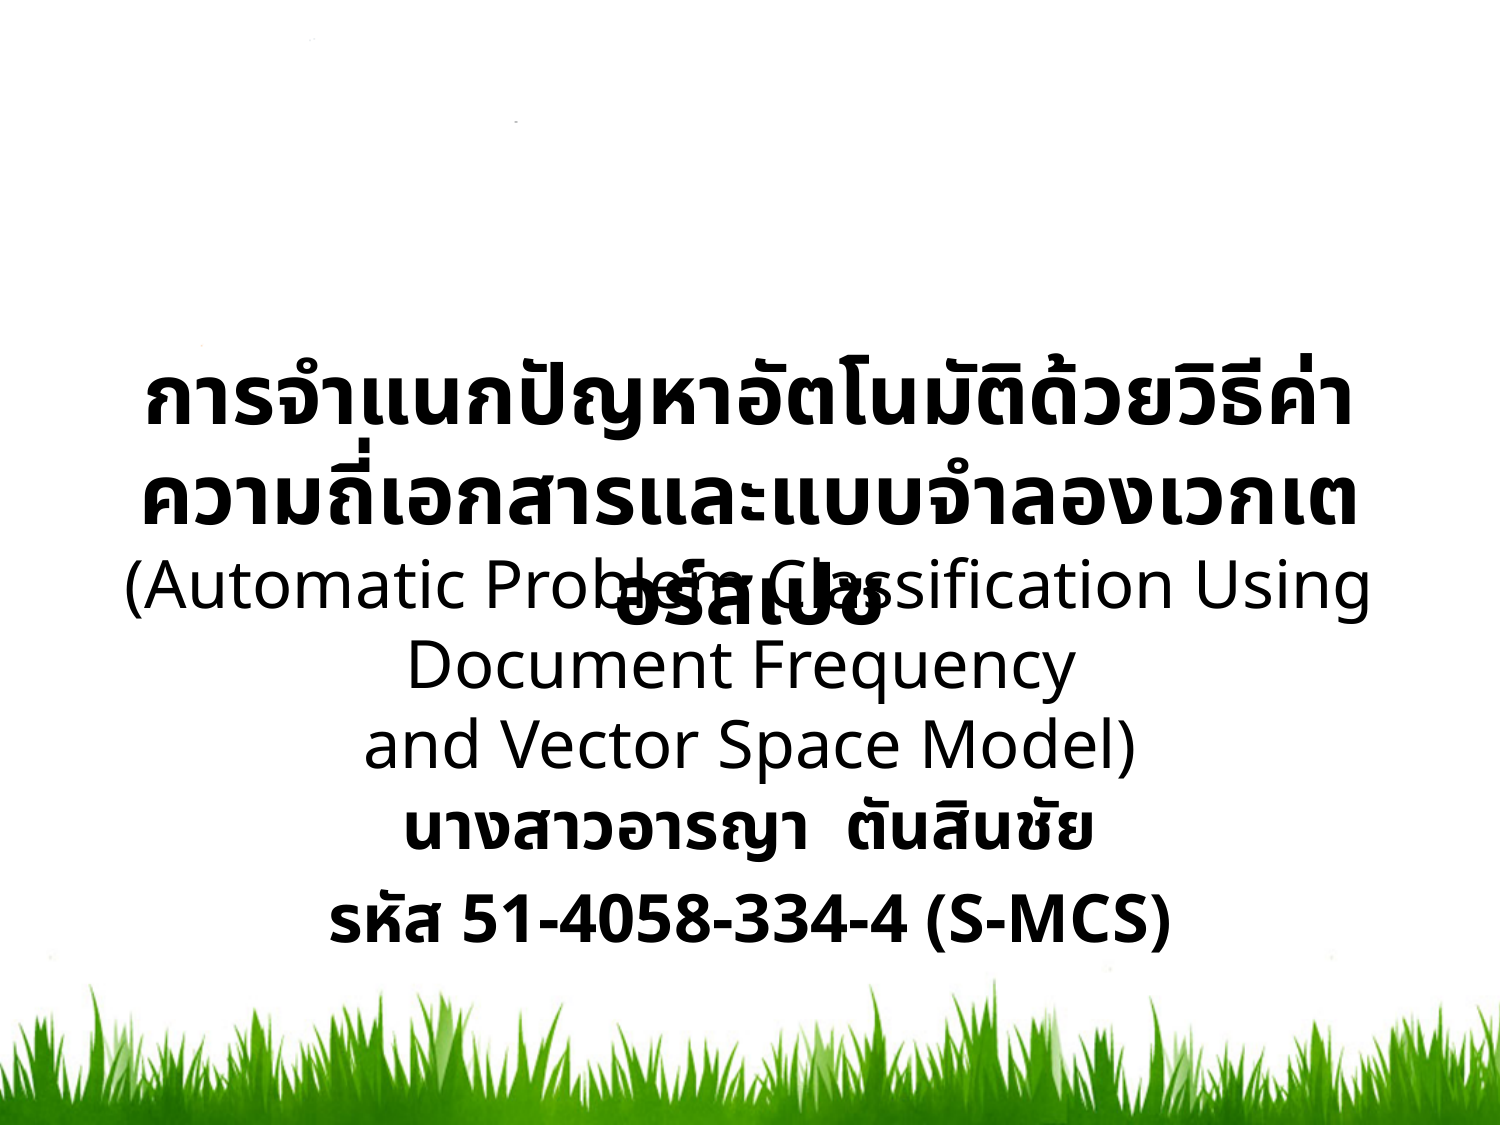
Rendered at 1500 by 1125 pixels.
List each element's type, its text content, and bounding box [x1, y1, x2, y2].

picture [0, 0, 1500, 1125]
subtitle นางสาวอารญา ตันสินชัย รหัส 51-4058-334-4 (S-MCS) [225, 786, 1275, 953]
title การจำแนกปัญหาอัตโนมัติด้วยวิธีค่าความถี่เอกสารและแบบจำลองเวกเตอร์สเปซ [64, 420, 1436, 563]
text_box (Automatic Problem Classification Using Document Frequency and Vector Space Model) [64, 563, 1436, 786]
